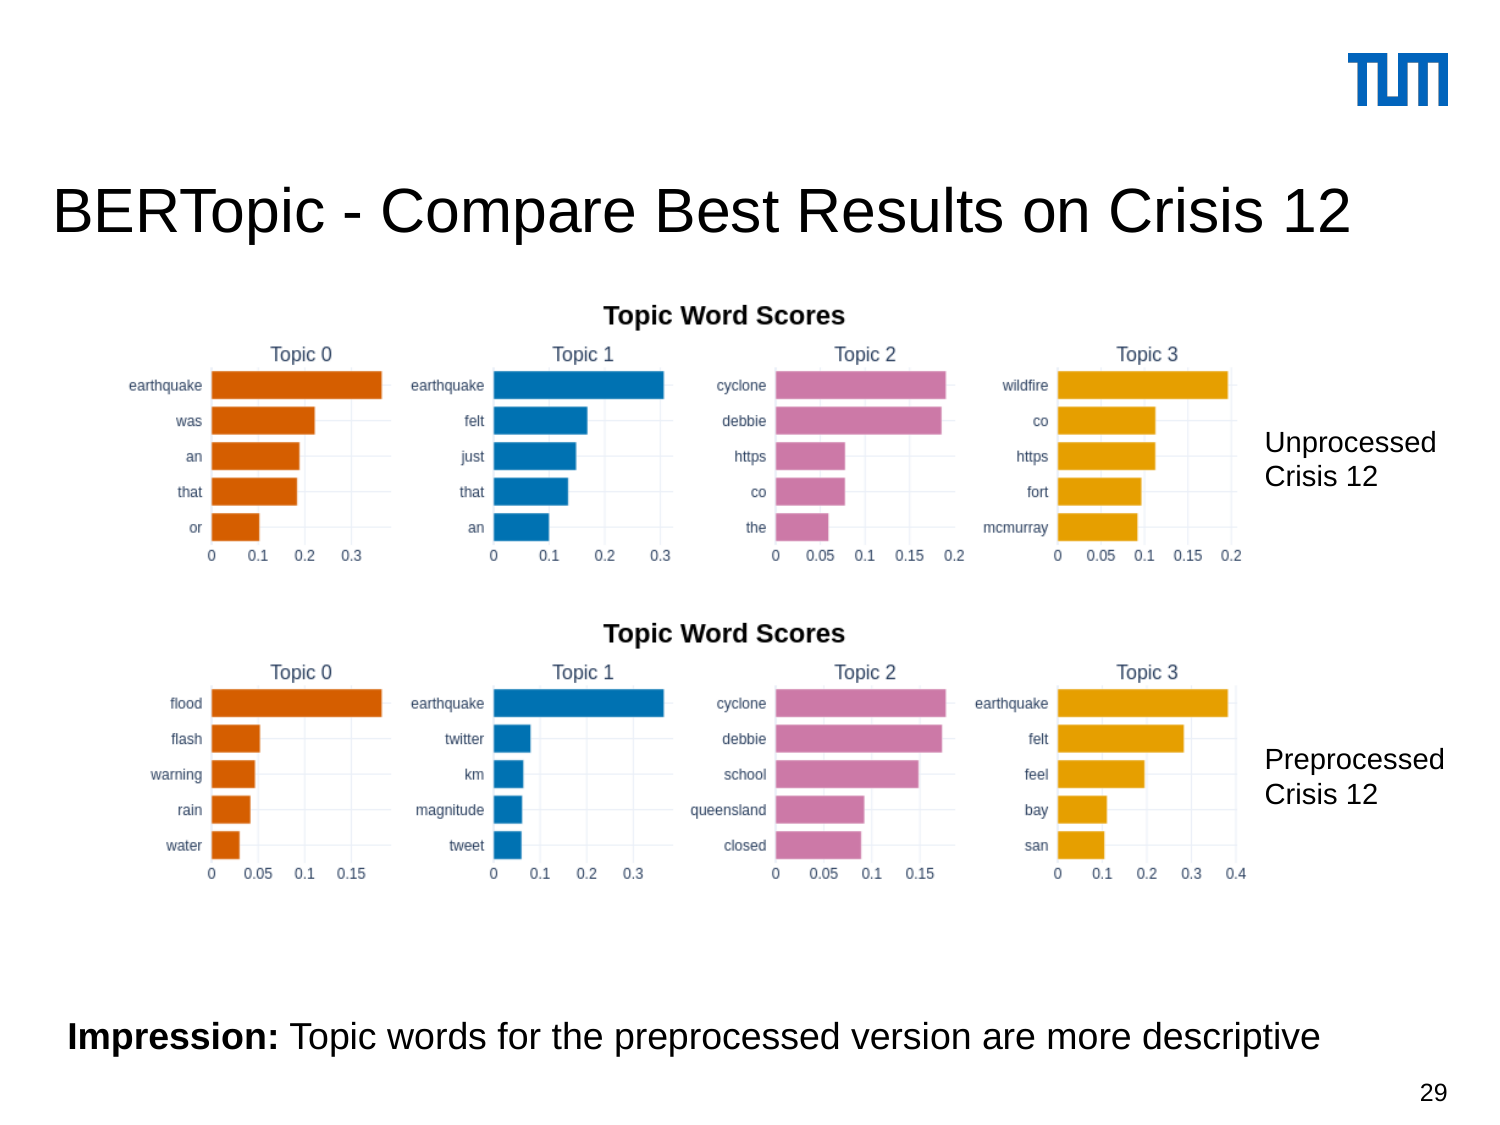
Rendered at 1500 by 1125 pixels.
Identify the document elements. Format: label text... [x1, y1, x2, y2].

picture [114, 245, 1335, 961]
text_box Impression: Topic words for the preprocessed version are more descriptive [52, 994, 1483, 1073]
text_box BERTopic - Compare Best Results on Crisis 12 [52, 165, 1449, 233]
text_box Unprocessed Crisis 12 [1339, 407, 1465, 508]
picture [1348, 53, 1448, 106]
text_box Preprocessed Crisis 12 [1339, 725, 1465, 826]
text_box ‹#› [1111, 1073, 1448, 1122]
